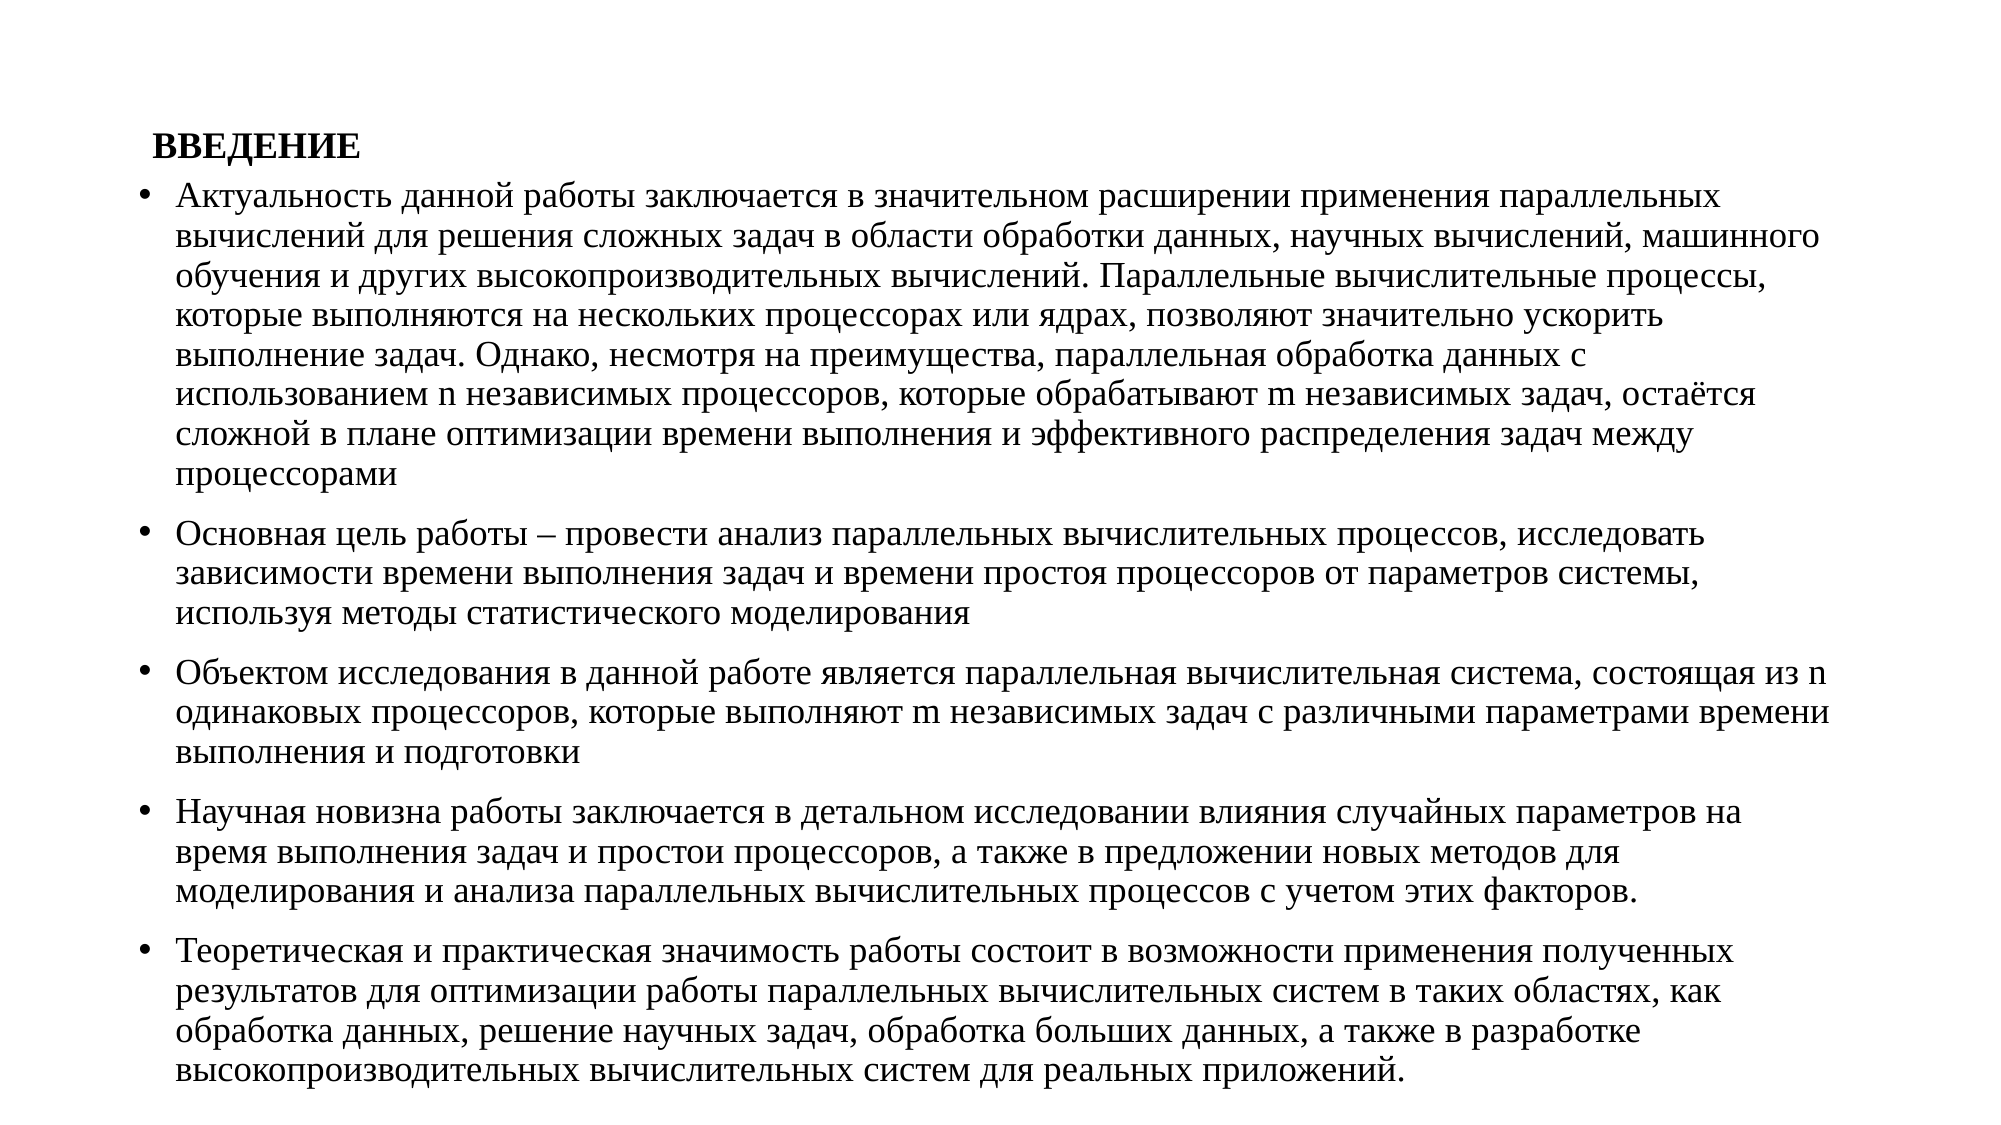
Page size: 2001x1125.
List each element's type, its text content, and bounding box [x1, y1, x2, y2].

list Актуальность данной работы заключается в значительном расширении применения параллельных вычислений для решения сложных задач в области обработки данных, научных вычислений, машинного обучения и других высокопроизводительных вычислений. Параллельные вычислительные процессы, которые выполняются на нескольких процессорах или ядрах, позволяют значительно ускорить выполнение задач. Однако, несмотря на преимущества, параллельная обработка данных с использованием n независимых процессоров, которые обрабатывают m независимых задач, остаётся сложной в плане оптимизации времени выполнения и эффективного распределения задач между процессорами Основная цель работы – провести анализ параллельных вычислительных процессов, исследовать зависимости времени выполнения задач и времени простоя процессоров от параметров системы, используя методы статистического моделирования Объектом исследования в данной работе является параллельная вычислительная система, состоящая из n одинаковых процессоров, которые выполняют m независимых задач с различными параметрами времени выполнения и подготовки Научная новизна работы заключается в детальном исследовании влияния случайных параметров на время выполнения задач и простои процессоров, а также в предложении новых методов для моделирования и анализа параллельных вычислительных процессов с учетом этих факторов. Теоретическая и практическая значимость работы состоит в возможности применения полученных результатов для оптимизации работы параллельных вычислительных систем в таких областях, как обработка данных, решение научных задач, обработка больших данных, а также в разработке высокопроизводительных вычислительных систем для реальных приложений. [123, 168, 1849, 1100]
title ВВЕДЕНИЕ [137, 59, 1863, 278]
